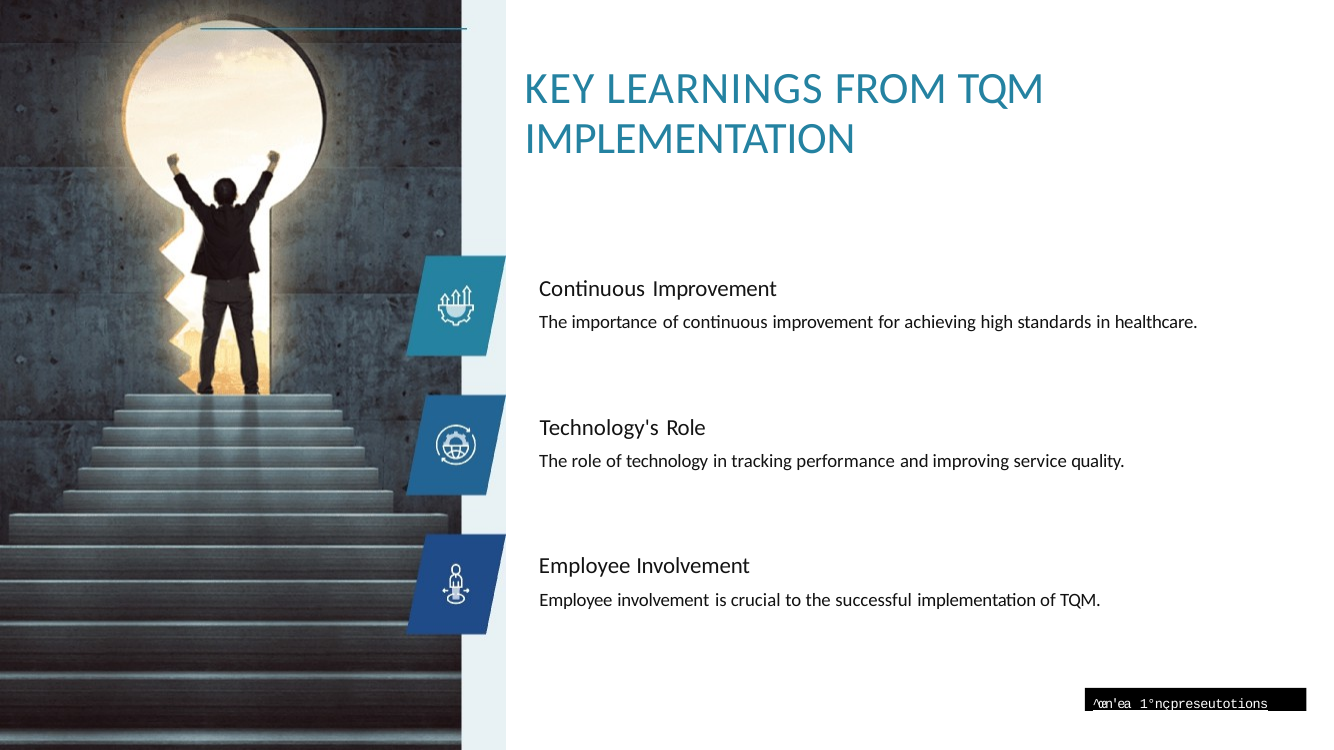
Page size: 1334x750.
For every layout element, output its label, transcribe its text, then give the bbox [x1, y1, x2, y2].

title KEY LEARNINGS FROM TQM IMPLEMENTATION [522, 55, 1049, 188]
text_box Continuous Improvement The importance of continuous improvement for achieving high standards in healthcare. [537, 260, 1215, 333]
text_box Employee Involvement Employee involvement is crucial to the successful implementation of TQM. [536, 537, 1115, 611]
text_box ^œn'ea 1°nç preseutotions [1084, 687, 1307, 711]
text_box Technology's Role The role of technology in tracking performance and improving service quality. [537, 399, 1139, 472]
picture [0, 0, 507, 750]
